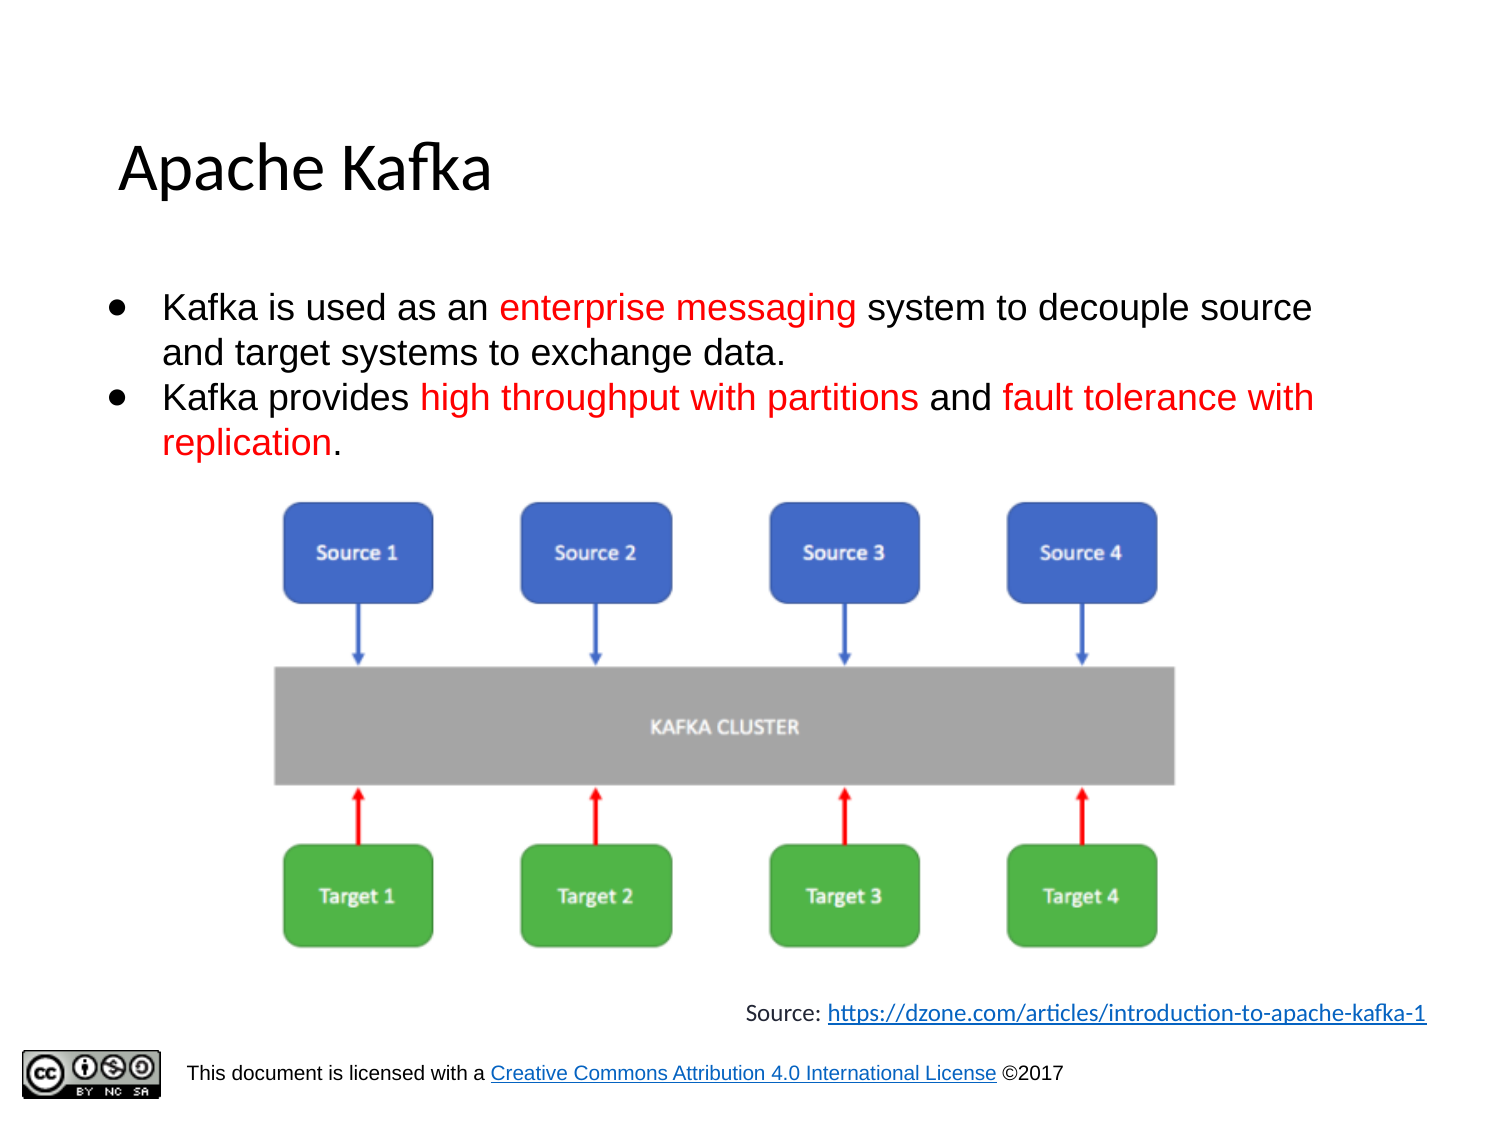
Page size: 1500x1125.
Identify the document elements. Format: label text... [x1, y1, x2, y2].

picture [220, 479, 1226, 986]
picture [22, 1050, 161, 1099]
text_box Kafka is used as an enterprise messaging system to decouple source and target systems to exchange data. Kafka provides high throughput with partitions and fault tolerance with replication. [72, 268, 1379, 486]
text_box Source: https://dzone.com/articles/introduction-to-apache-kafka-1 [730, 976, 1500, 1032]
title Apache Kafka [103, 59, 1397, 278]
